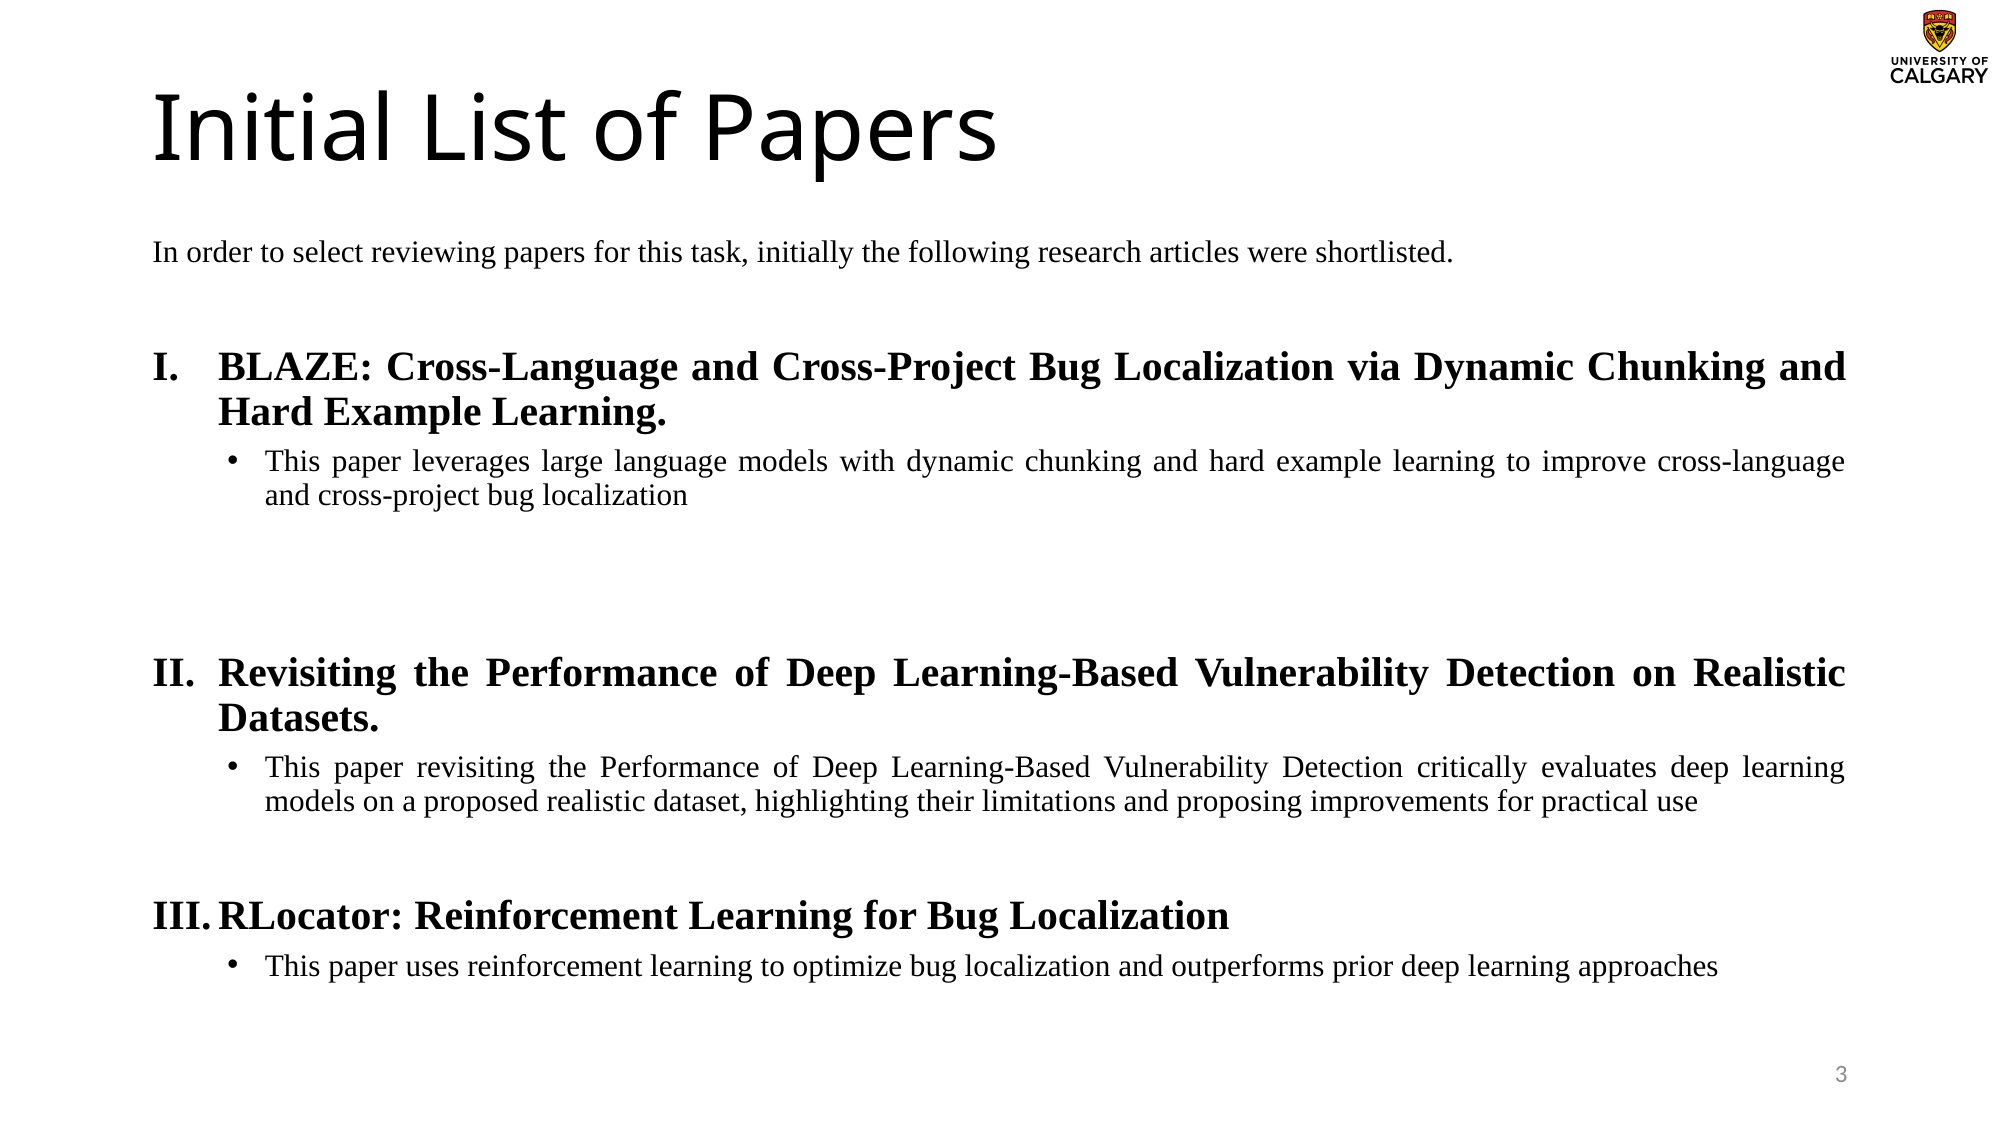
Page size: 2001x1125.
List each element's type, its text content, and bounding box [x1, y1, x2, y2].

title Initial List of Papers [137, 22, 1863, 227]
picture [1879, 0, 2000, 98]
slide_number 2 [1412, 1042, 1863, 1103]
list In order to select reviewing papers for this task, initially the following research articles were shortlisted. BLAZE: Cross-Language and Cross-Project Bug Localization via Dynamic Chunking and Hard Example Learning. This paper leverages large language models with dynamic chunking and hard example learning to improve cross-language and cross-project bug localization Revisiting the Performance of Deep Learning-Based Vulnerability Detection on Realistic Datasets. This paper revisiting the Performance of Deep Learning-Based Vulnerability Detection critically evaluates deep learning models on a proposed realistic dataset, highlighting their limitations and proposing improvements for practical use RLocator: Reinforcement Learning for Bug Localization This paper uses reinforcement learning to optimize bug localization and outperforms prior deep learning approaches [137, 227, 1863, 994]
